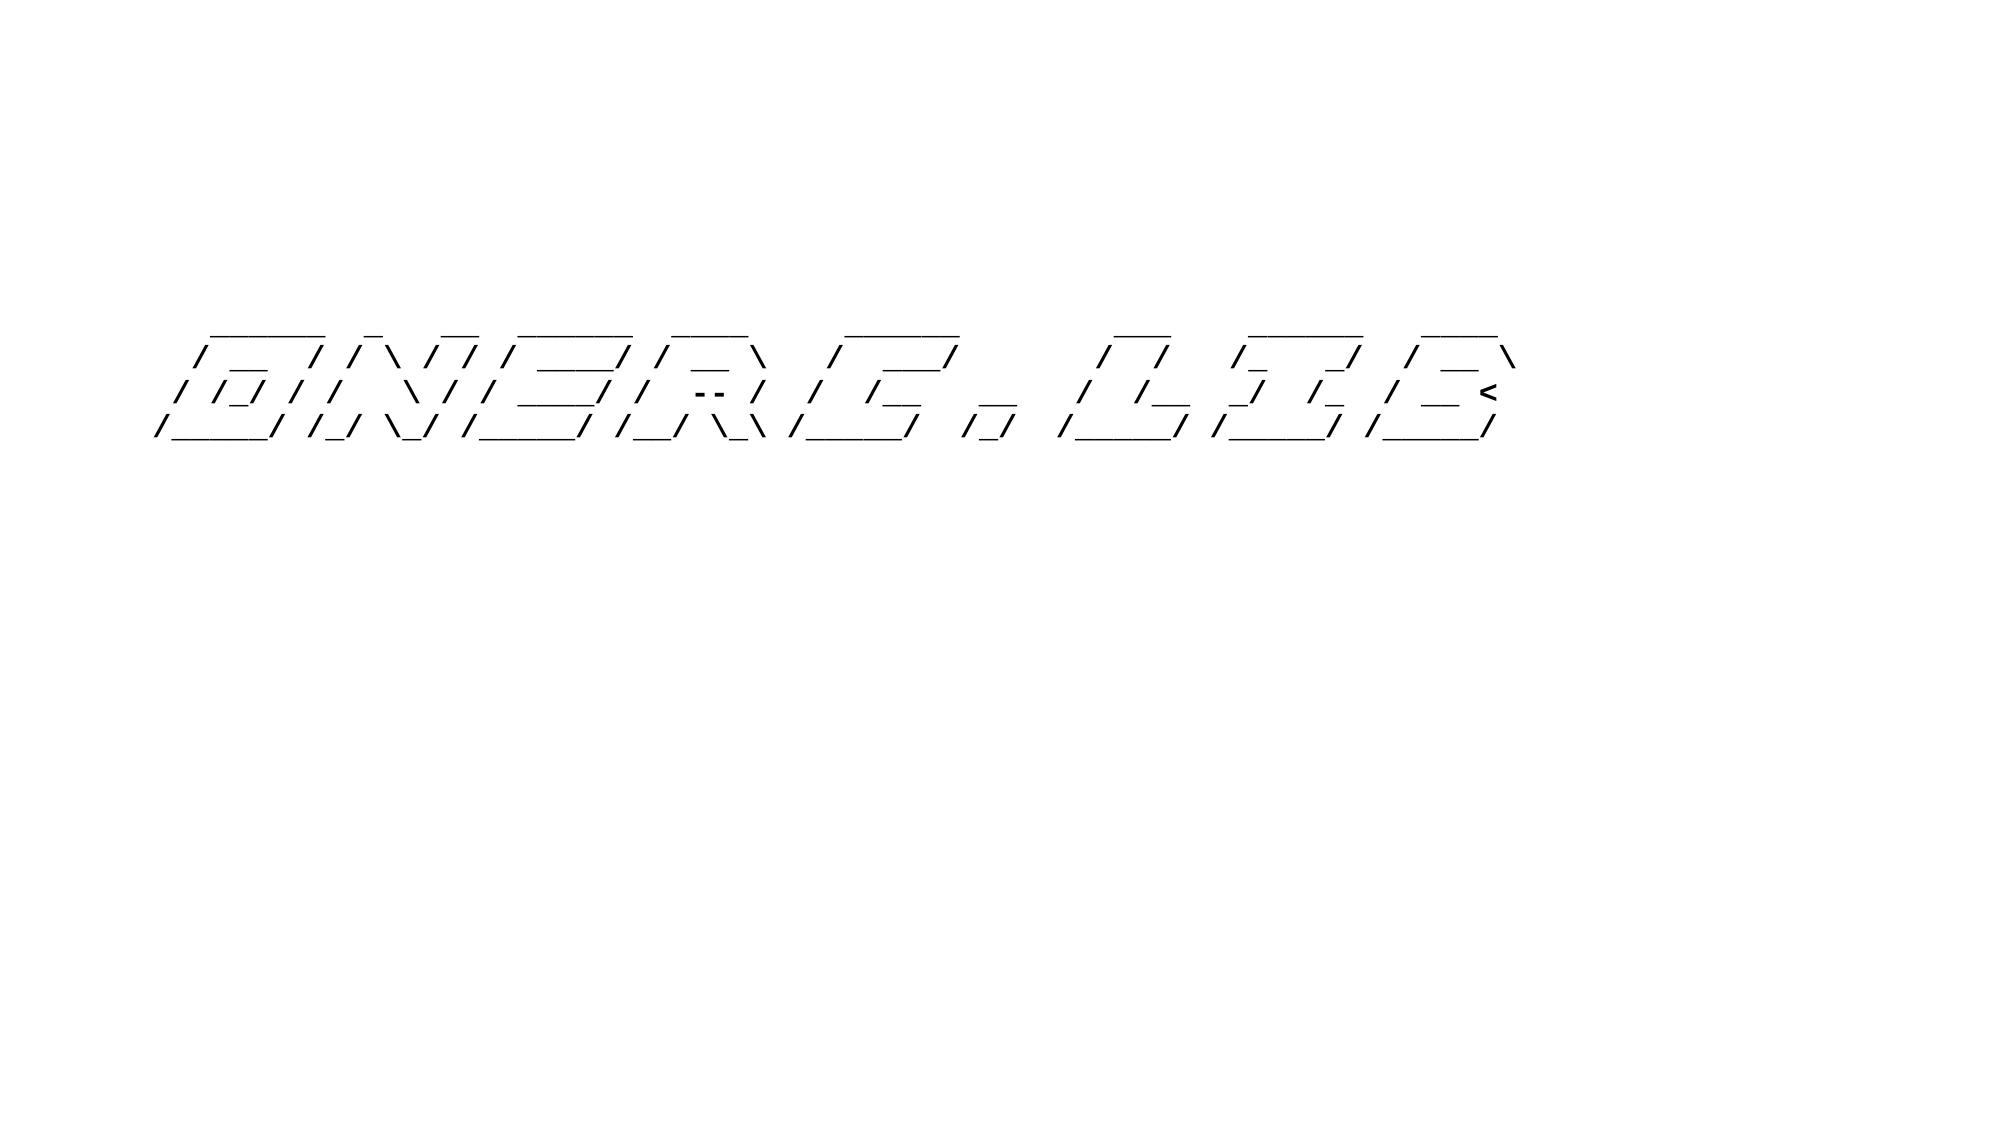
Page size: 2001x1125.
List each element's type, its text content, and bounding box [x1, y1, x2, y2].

list ______ _ __ ______ ____ ______ ___ ______ ____ / __ / / \ / / / ____/ / __ \ / ___/ / / /_ _/ / __ \ / /_/ / / \ / / ____/ / -- / / /__ __ / /__ _/ /_ / __ < /_____/ /_/ \_/ /_____/ /__/ \_\ /_____/ /_/ /_____/ /_____/ /_____/ [137, 299, 1595, 481]
